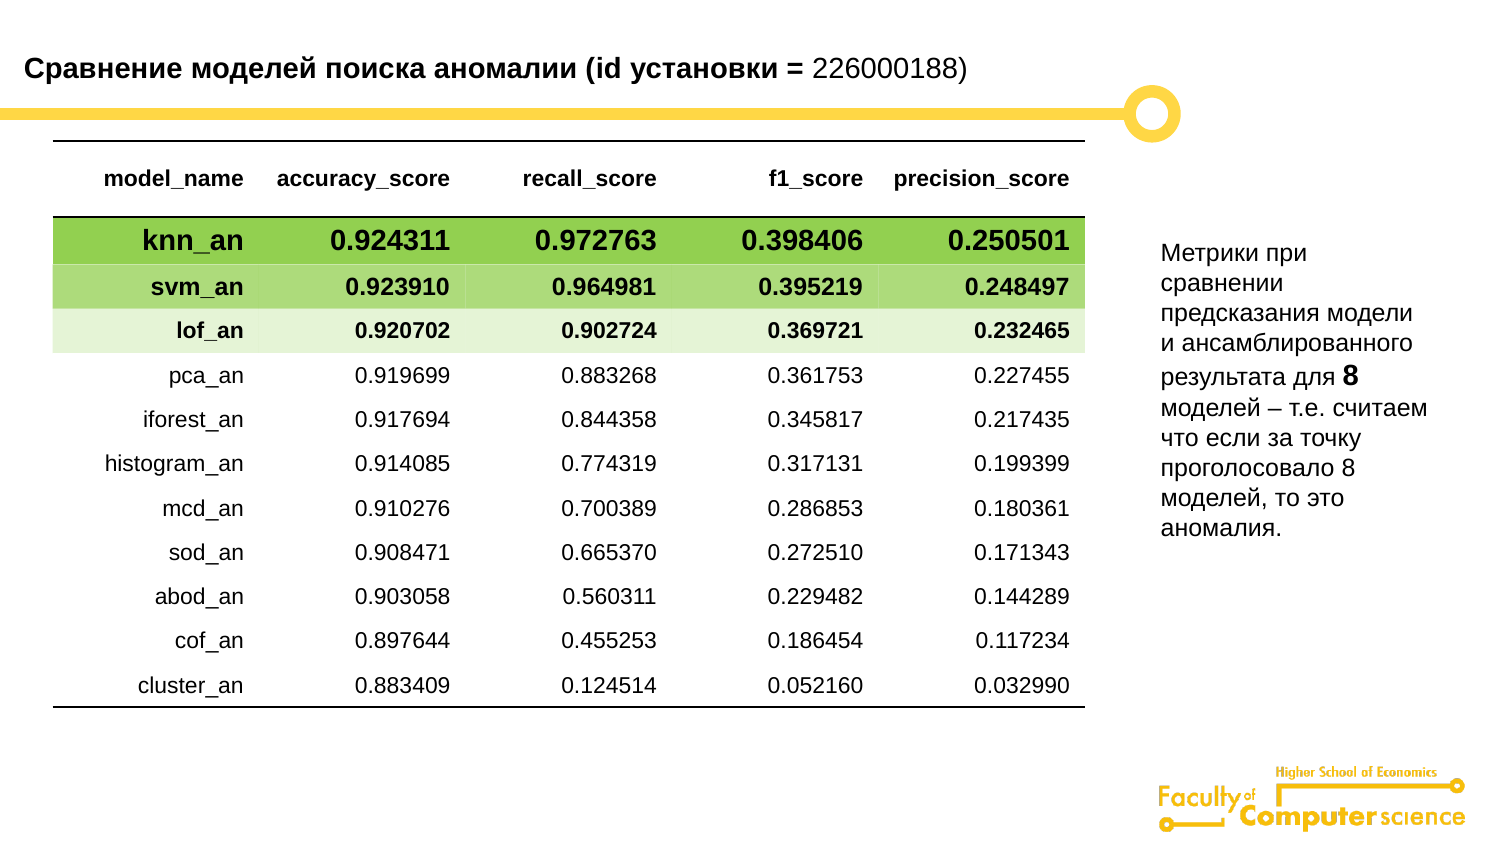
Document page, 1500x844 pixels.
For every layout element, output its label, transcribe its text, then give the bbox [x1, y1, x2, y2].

table_cell 0.232465 [878, 309, 1085, 353]
table_cell 0.117234 [878, 619, 1085, 663]
table_cell 0.217435 [878, 397, 1085, 442]
table_cell cof_an [53, 619, 259, 663]
table_cell 0.924311 [259, 218, 465, 264]
table_cell 0.345817 [672, 397, 878, 442]
table_cell 0.227455 [878, 353, 1085, 397]
table_cell 0.229482 [672, 574, 878, 619]
table_cell 0.910276 [259, 486, 465, 530]
table_cell 0.180361 [878, 486, 1085, 530]
table_cell 0.171343 [878, 530, 1085, 574]
table_cell svm_an [53, 264, 259, 309]
table_cell 0.883268 [465, 353, 672, 397]
table_cell 0.908471 [259, 530, 465, 574]
table_cell lof_an [53, 309, 259, 353]
picture [1145, 749, 1477, 844]
table_cell 0.914085 [259, 442, 465, 486]
table_cell 0.395219 [672, 264, 878, 309]
table_cell 0.917694 [259, 397, 465, 442]
table_cell 0.361753 [672, 353, 878, 397]
table_cell 0.883409 [259, 663, 465, 706]
table_cell sod_an [53, 530, 259, 574]
table_cell 0.369721 [672, 309, 878, 353]
table_cell abod_an [53, 574, 259, 619]
table_cell 0.248497 [878, 264, 1085, 309]
text_box [1129, 91, 1175, 137]
table_cell 0.032990 [878, 663, 1085, 706]
table_cell iforest_an [53, 397, 259, 442]
table_header accuracy_score [259, 142, 465, 216]
table_cell 0.700389 [465, 486, 672, 530]
table_cell 0.902724 [465, 309, 672, 353]
table_cell 0.897644 [259, 619, 465, 663]
table_cell 0.272510 [672, 530, 878, 574]
table_cell 0.052160 [672, 663, 878, 706]
table_cell 0.844358 [465, 397, 672, 442]
table_cell 0.286853 [672, 486, 878, 530]
table_header model_name [53, 142, 259, 216]
table_cell 0.774319 [465, 442, 672, 486]
table_cell 0.398406 [672, 218, 878, 264]
table_cell 0.144289 [878, 574, 1085, 619]
table_cell 0.903058 [259, 574, 465, 619]
table_cell 0.923910 [259, 264, 465, 309]
table_cell 0.919699 [259, 353, 465, 397]
table_cell 0.964981 [465, 264, 672, 309]
table_cell 0.455253 [465, 619, 672, 663]
table_cell 0.560311 [465, 574, 672, 619]
table_cell 0.920702 [259, 309, 465, 353]
table_cell 0.199399 [878, 442, 1085, 486]
table_cell pca_an [53, 353, 259, 397]
table_header f1_score [672, 142, 878, 216]
table_cell 0.317131 [672, 442, 878, 486]
table_cell 0.186454 [672, 619, 878, 663]
table_header precision_score [878, 142, 1085, 216]
table_cell 0.665370 [465, 530, 672, 574]
text_box Сравнение моделей поиска аномалии (id установки = 226000188) [8, 42, 1267, 103]
table_cell 0.124514 [465, 663, 672, 706]
table_cell histogram_an [53, 442, 259, 486]
table_cell cluster_an [53, 663, 259, 706]
table_cell knn_an [53, 218, 259, 264]
table_cell mcd_an [53, 486, 259, 530]
table_cell 0.250501 [878, 218, 1085, 264]
table_header recall_score [465, 142, 672, 216]
text_box Метрики при сравнении предсказания модели и ансамблированного результата для 8 моделей – т.е. считаем что если за точку проголосовало 8 моделей, то это аномалия. [1145, 229, 1448, 549]
table_cell 0.972763 [465, 218, 672, 264]
